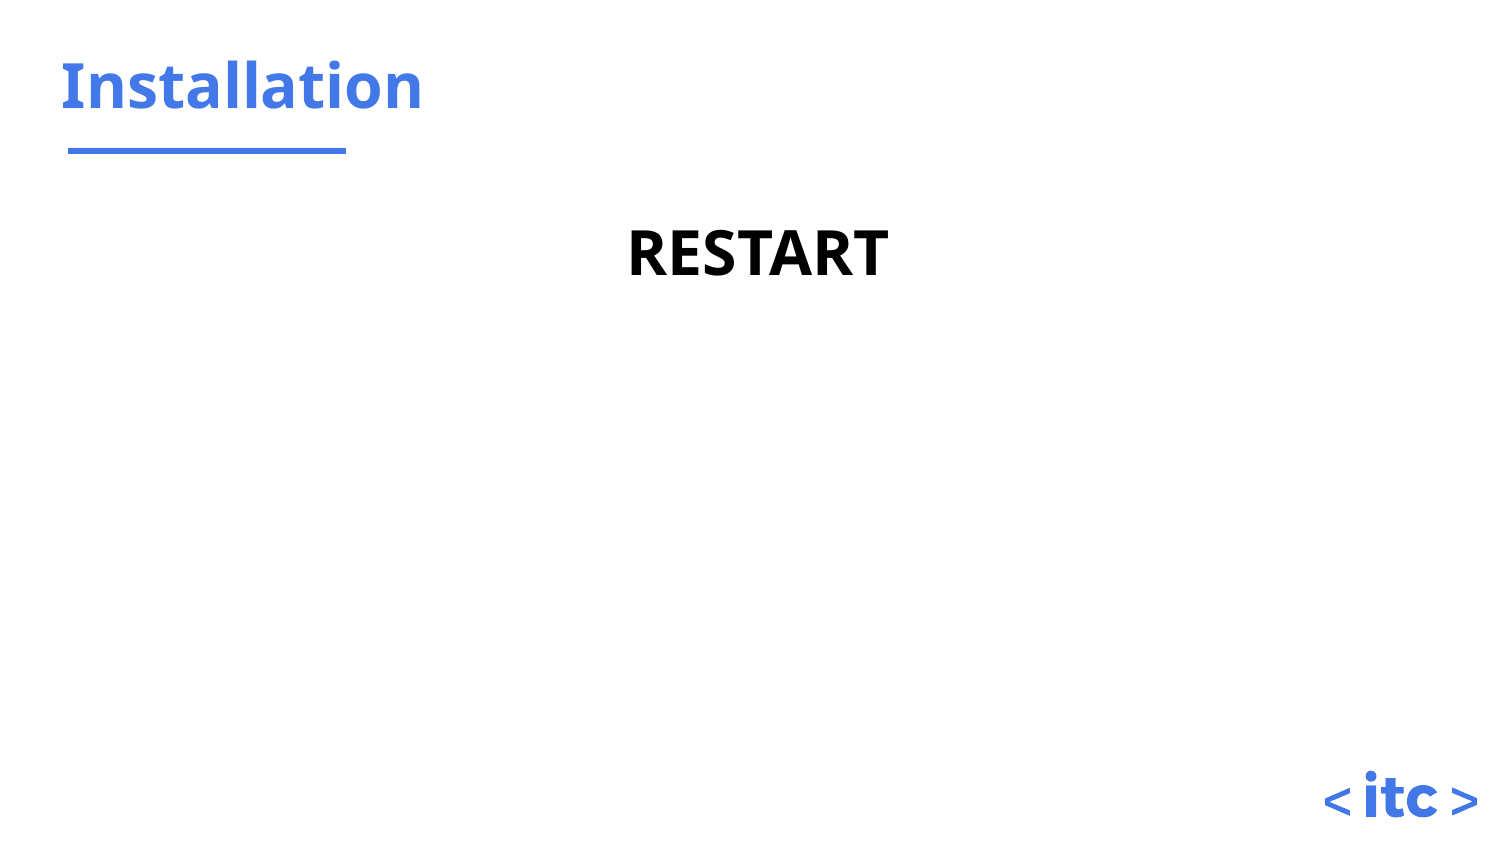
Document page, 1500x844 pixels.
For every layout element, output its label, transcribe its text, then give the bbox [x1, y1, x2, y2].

text_box RESTART [71, 197, 1445, 761]
picture [1316, 759, 1485, 828]
text_box Installation T [46, 39, 1318, 136]
